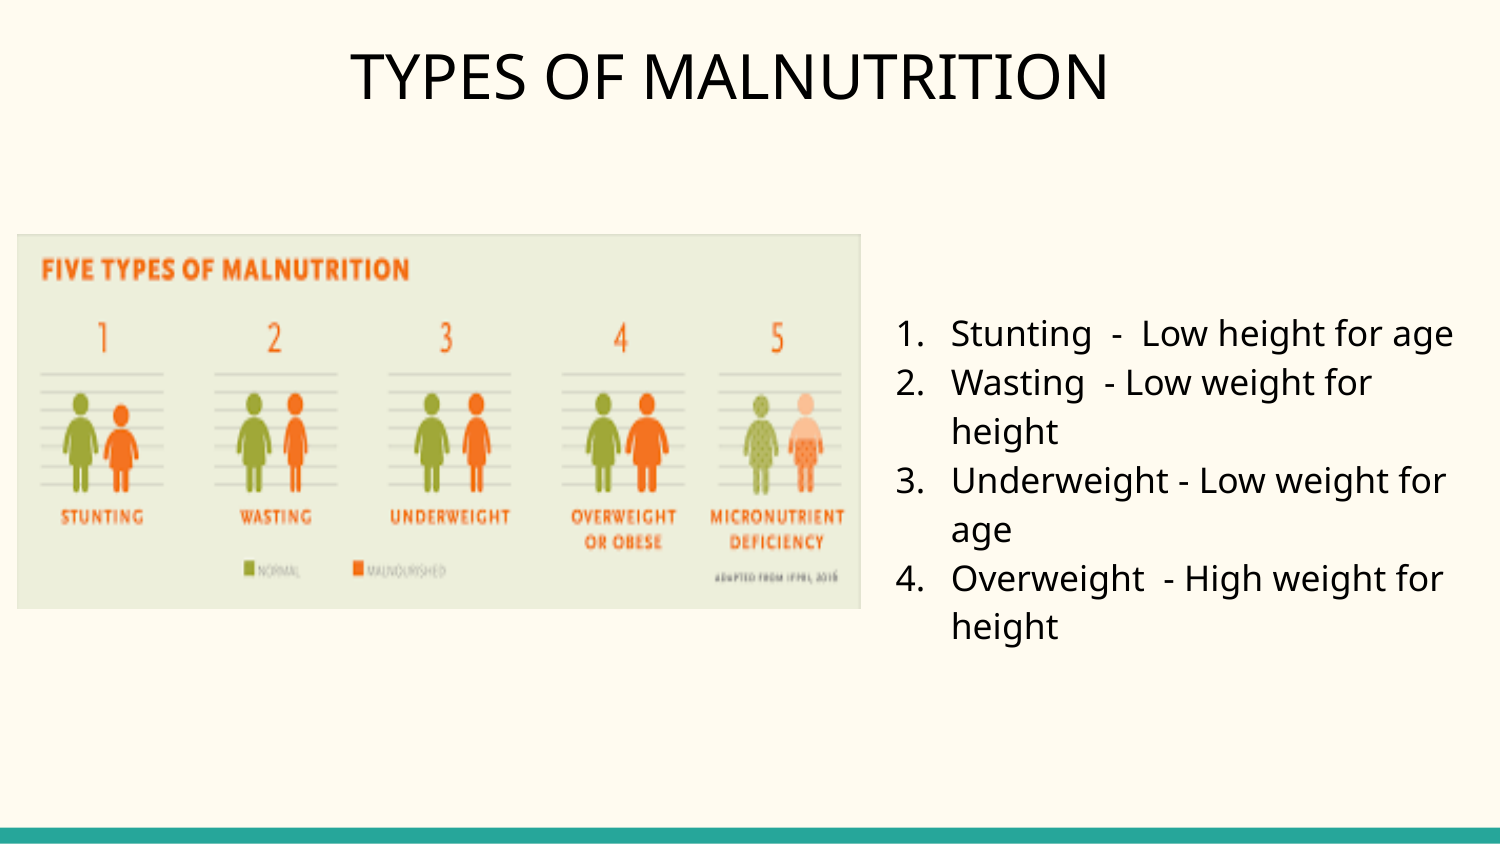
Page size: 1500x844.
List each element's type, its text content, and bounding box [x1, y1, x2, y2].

list Stunting - Low height for age Wasting - Low weight for height Underweight - Low weight for age Overweight - High weight for height [865, 289, 1492, 554]
picture [17, 234, 861, 610]
title TYPES OF MALNUTRITION [32, 21, 1431, 123]
